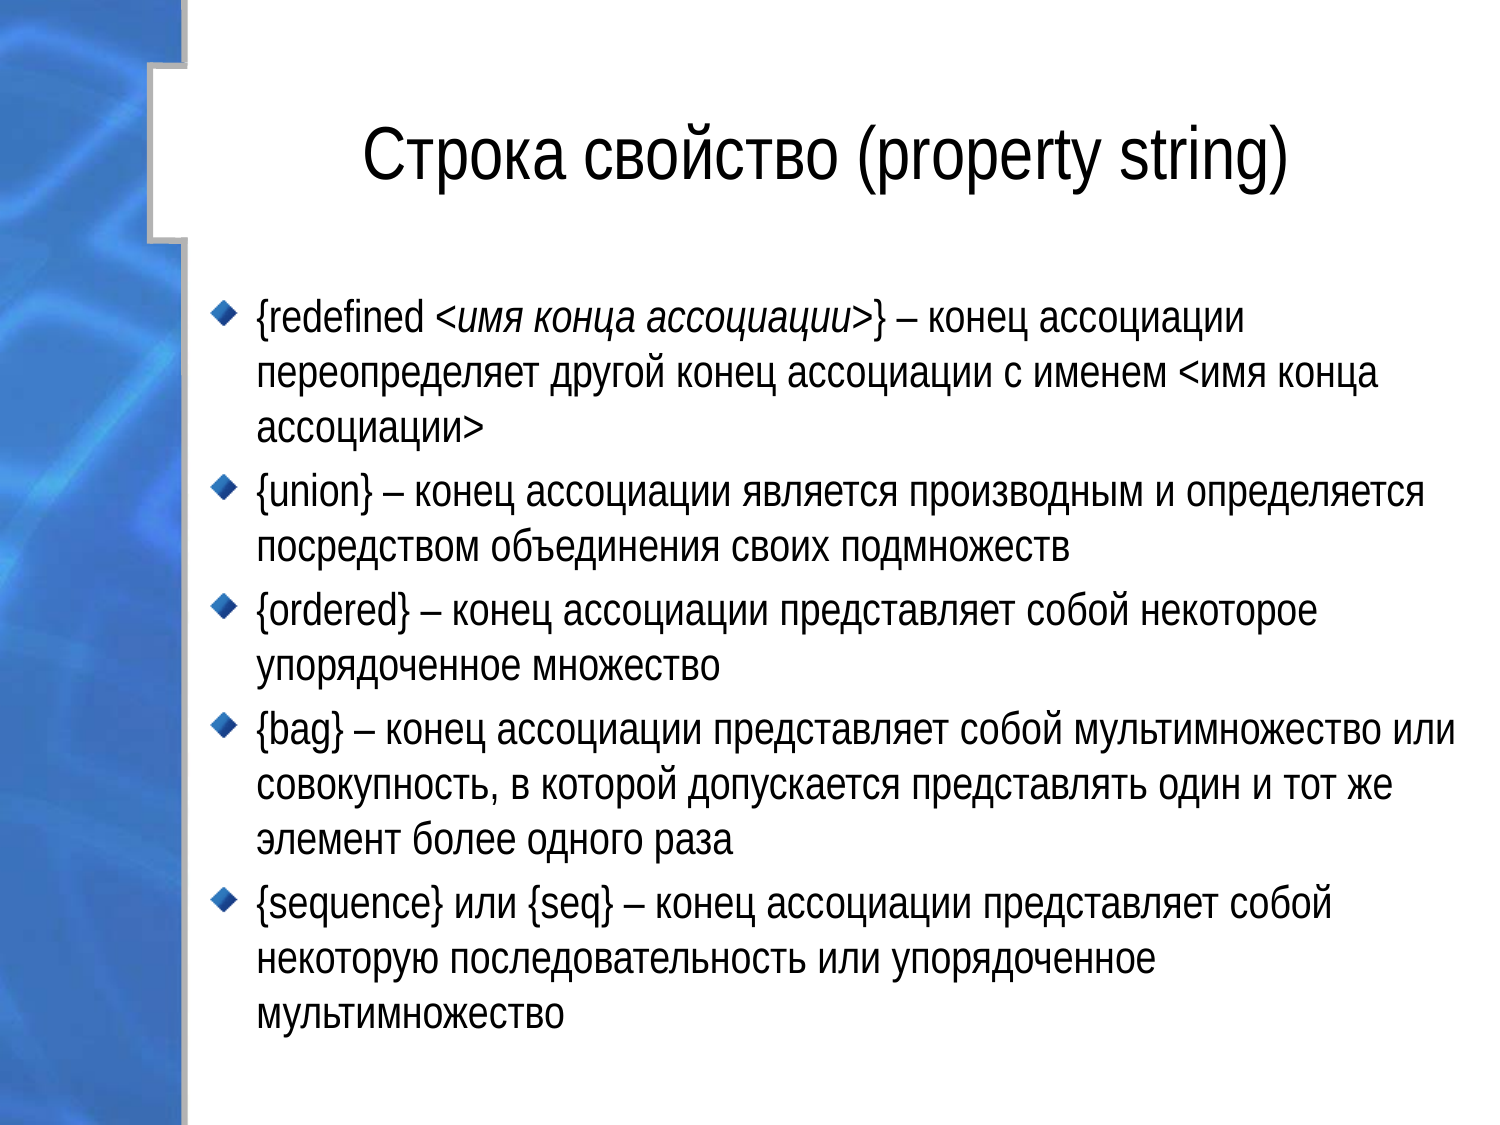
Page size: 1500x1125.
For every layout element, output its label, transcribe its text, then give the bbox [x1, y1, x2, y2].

picture [0, 0, 181, 1125]
title Строка свойство (property string) [171, 90, 1483, 209]
picture [188, 0, 1500, 1125]
list {redefined <имя конца ассоциации>} – конец ассоциации переопределяет другой конец ассоциации с именем <имя конца ассоциации> {union} – конец ассоциации является производным и определяется посредством объединения своих подмножеств {ordered} – конец ассоциации представляет собой некоторое упорядоченное множество {bag} – конец ассоциации представляет собой мультимножество или совокупность, в которой допускается представлять один и тот же элемент более одного раза {sequence} или {seq} – конец ассоциации представляет собой некоторую последовательность или упорядоченное мультимножество [194, 279, 1483, 1059]
